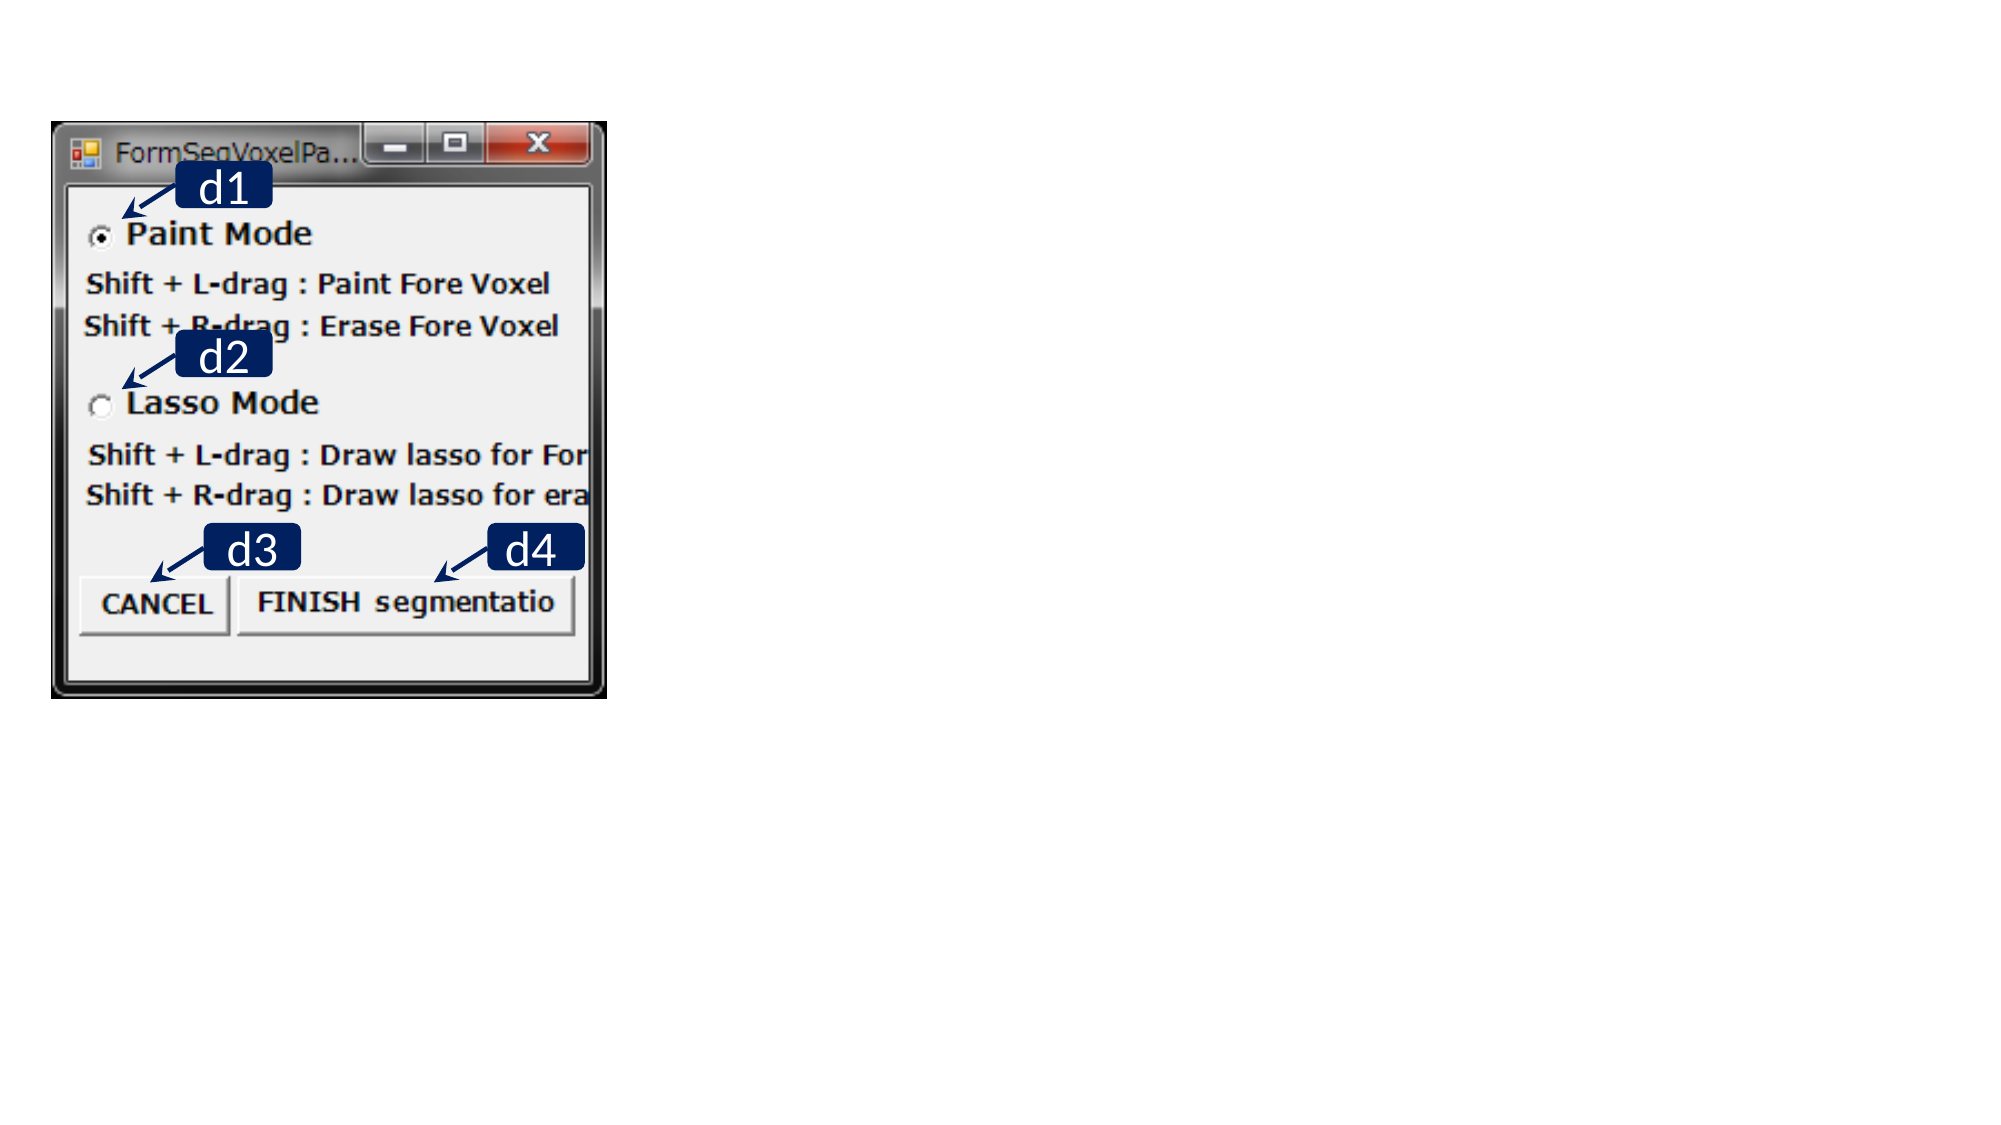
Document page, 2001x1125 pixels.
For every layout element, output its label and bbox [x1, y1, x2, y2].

text_box [51, 121, 607, 699]
